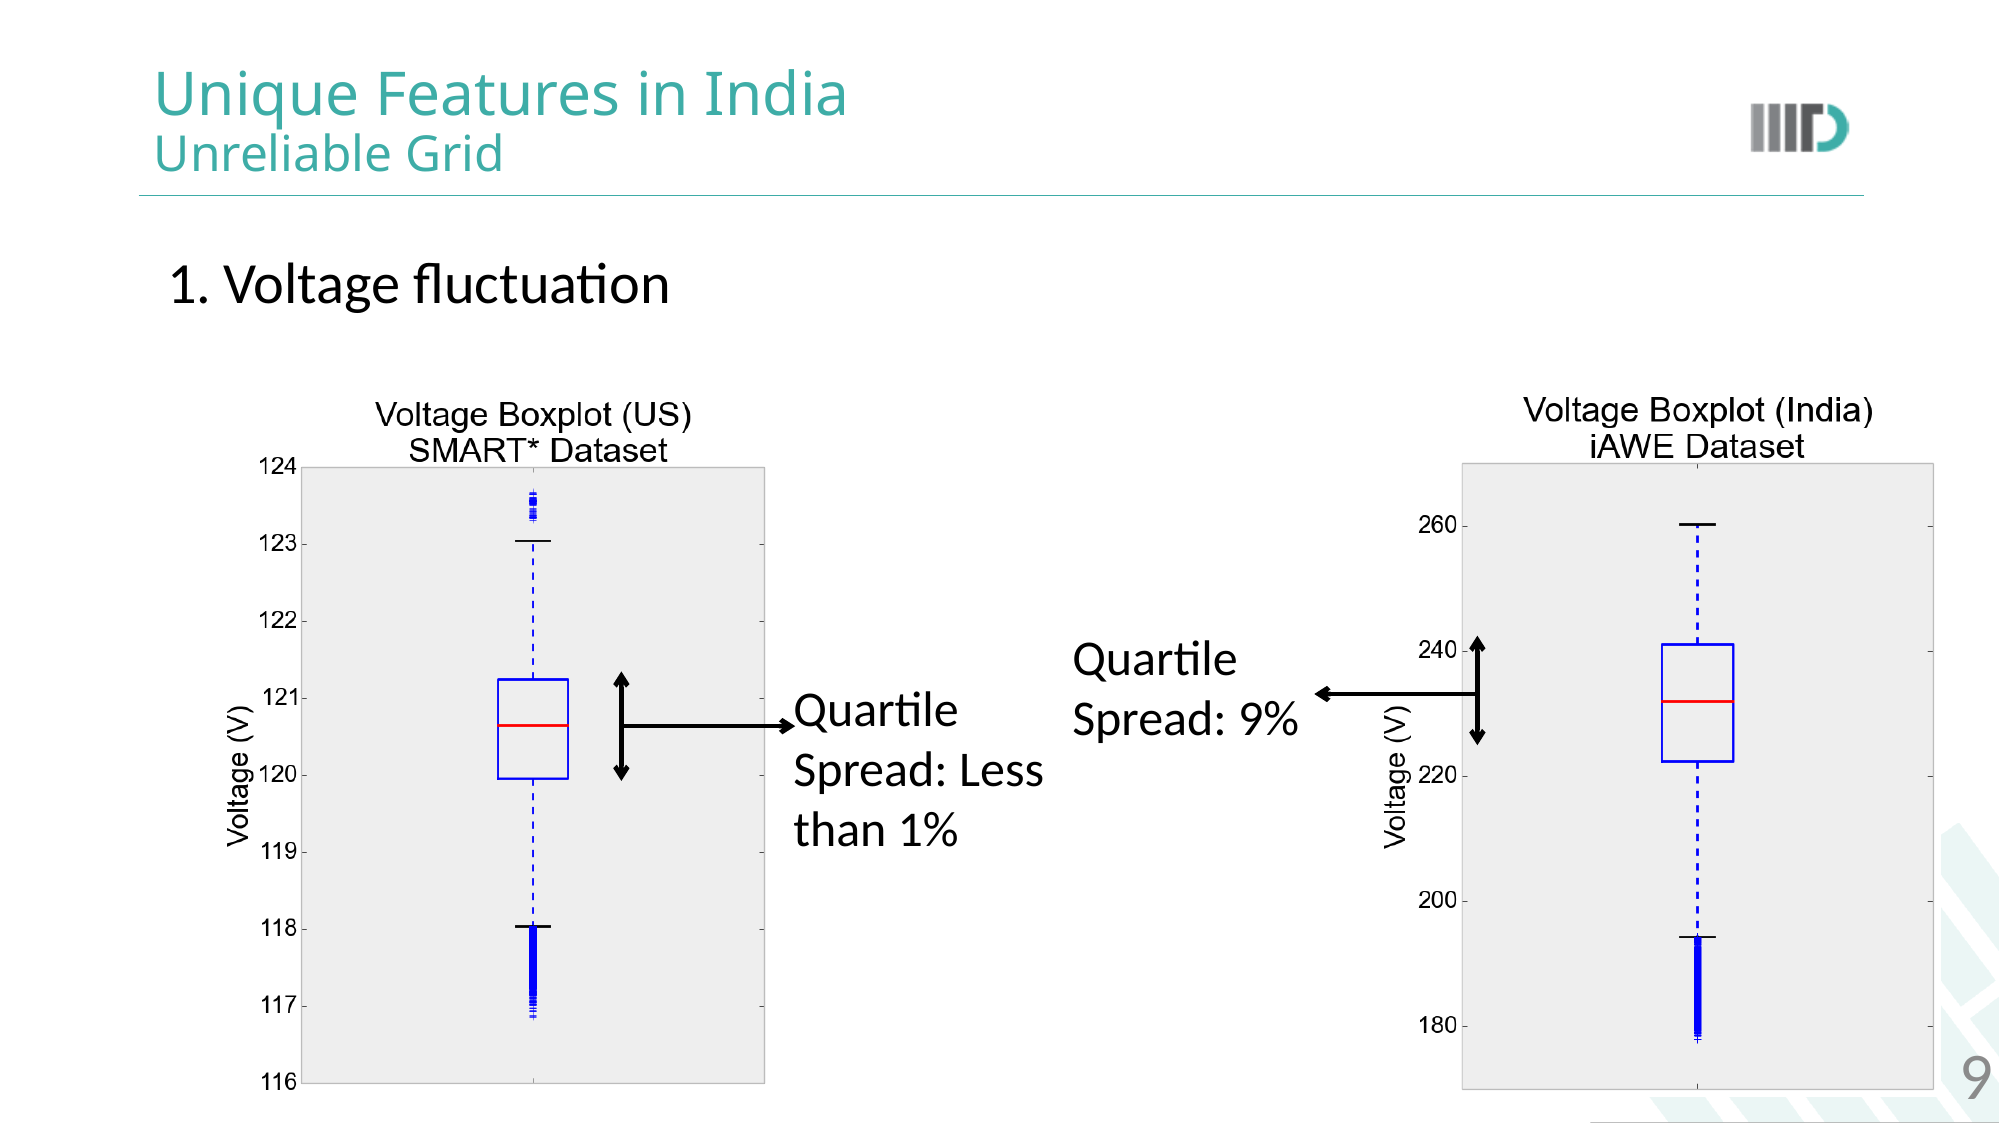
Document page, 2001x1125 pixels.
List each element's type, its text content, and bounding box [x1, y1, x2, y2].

text_box Quartile Spread: Less than 1% [778, 668, 1112, 864]
text_box Voltage fluctuation [152, 238, 1669, 323]
picture [1590, 1103, 2000, 1125]
picture [1376, 388, 2000, 1097]
text_box Quartile Spread: 9% [1057, 618, 1376, 753]
slide_number 9 [1558, 1042, 2000, 1103]
picture [1732, 91, 1864, 165]
title Unique Features in India Unreliable Grid [138, 55, 1689, 191]
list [219, 393, 772, 1102]
